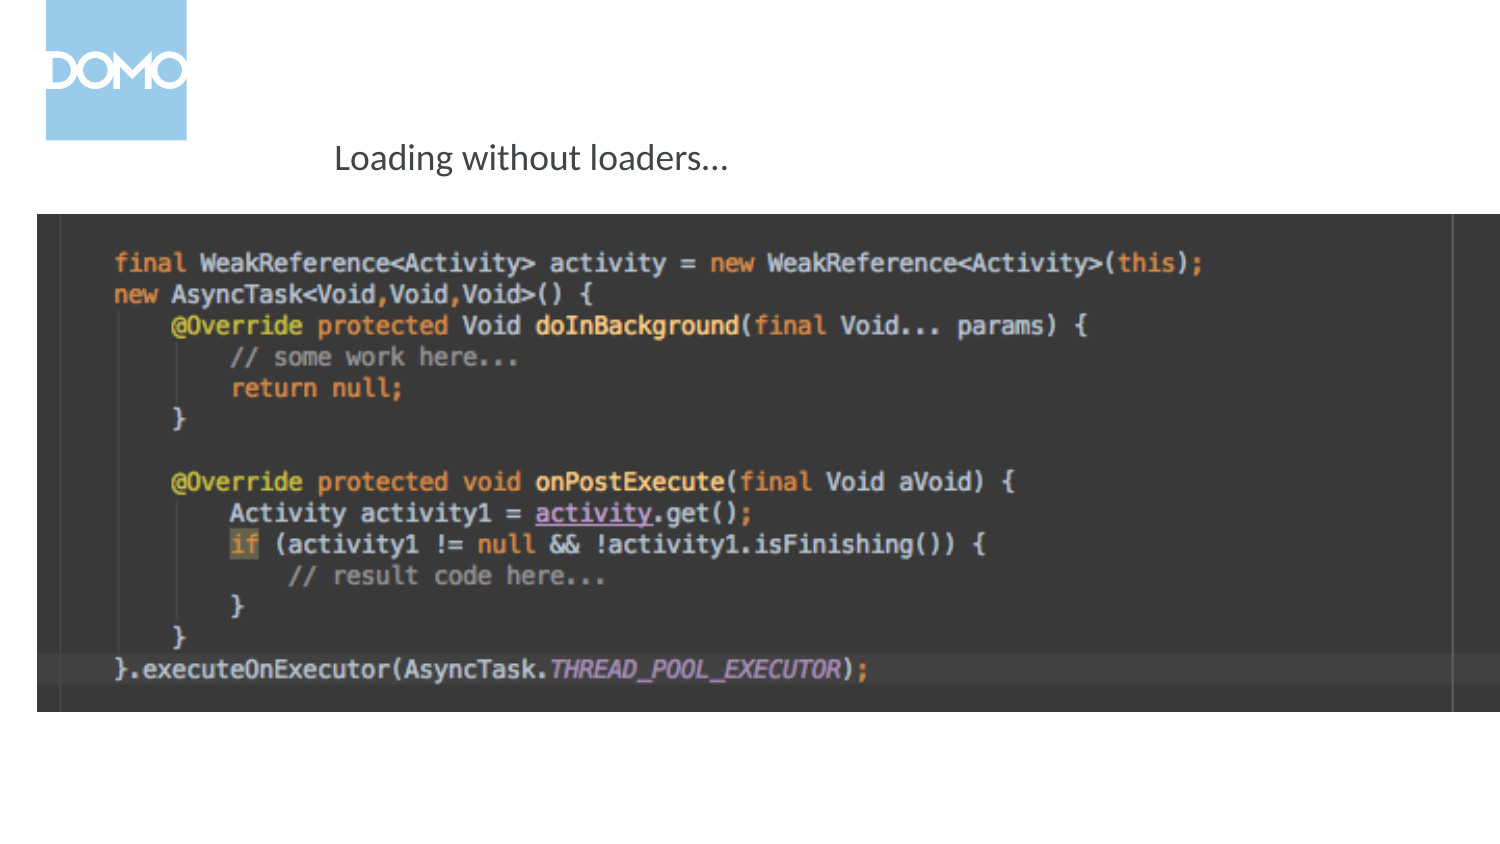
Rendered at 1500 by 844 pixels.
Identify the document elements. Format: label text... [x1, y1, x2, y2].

picture [37, 214, 1500, 712]
text_box Loading without loaders… [319, 125, 744, 186]
